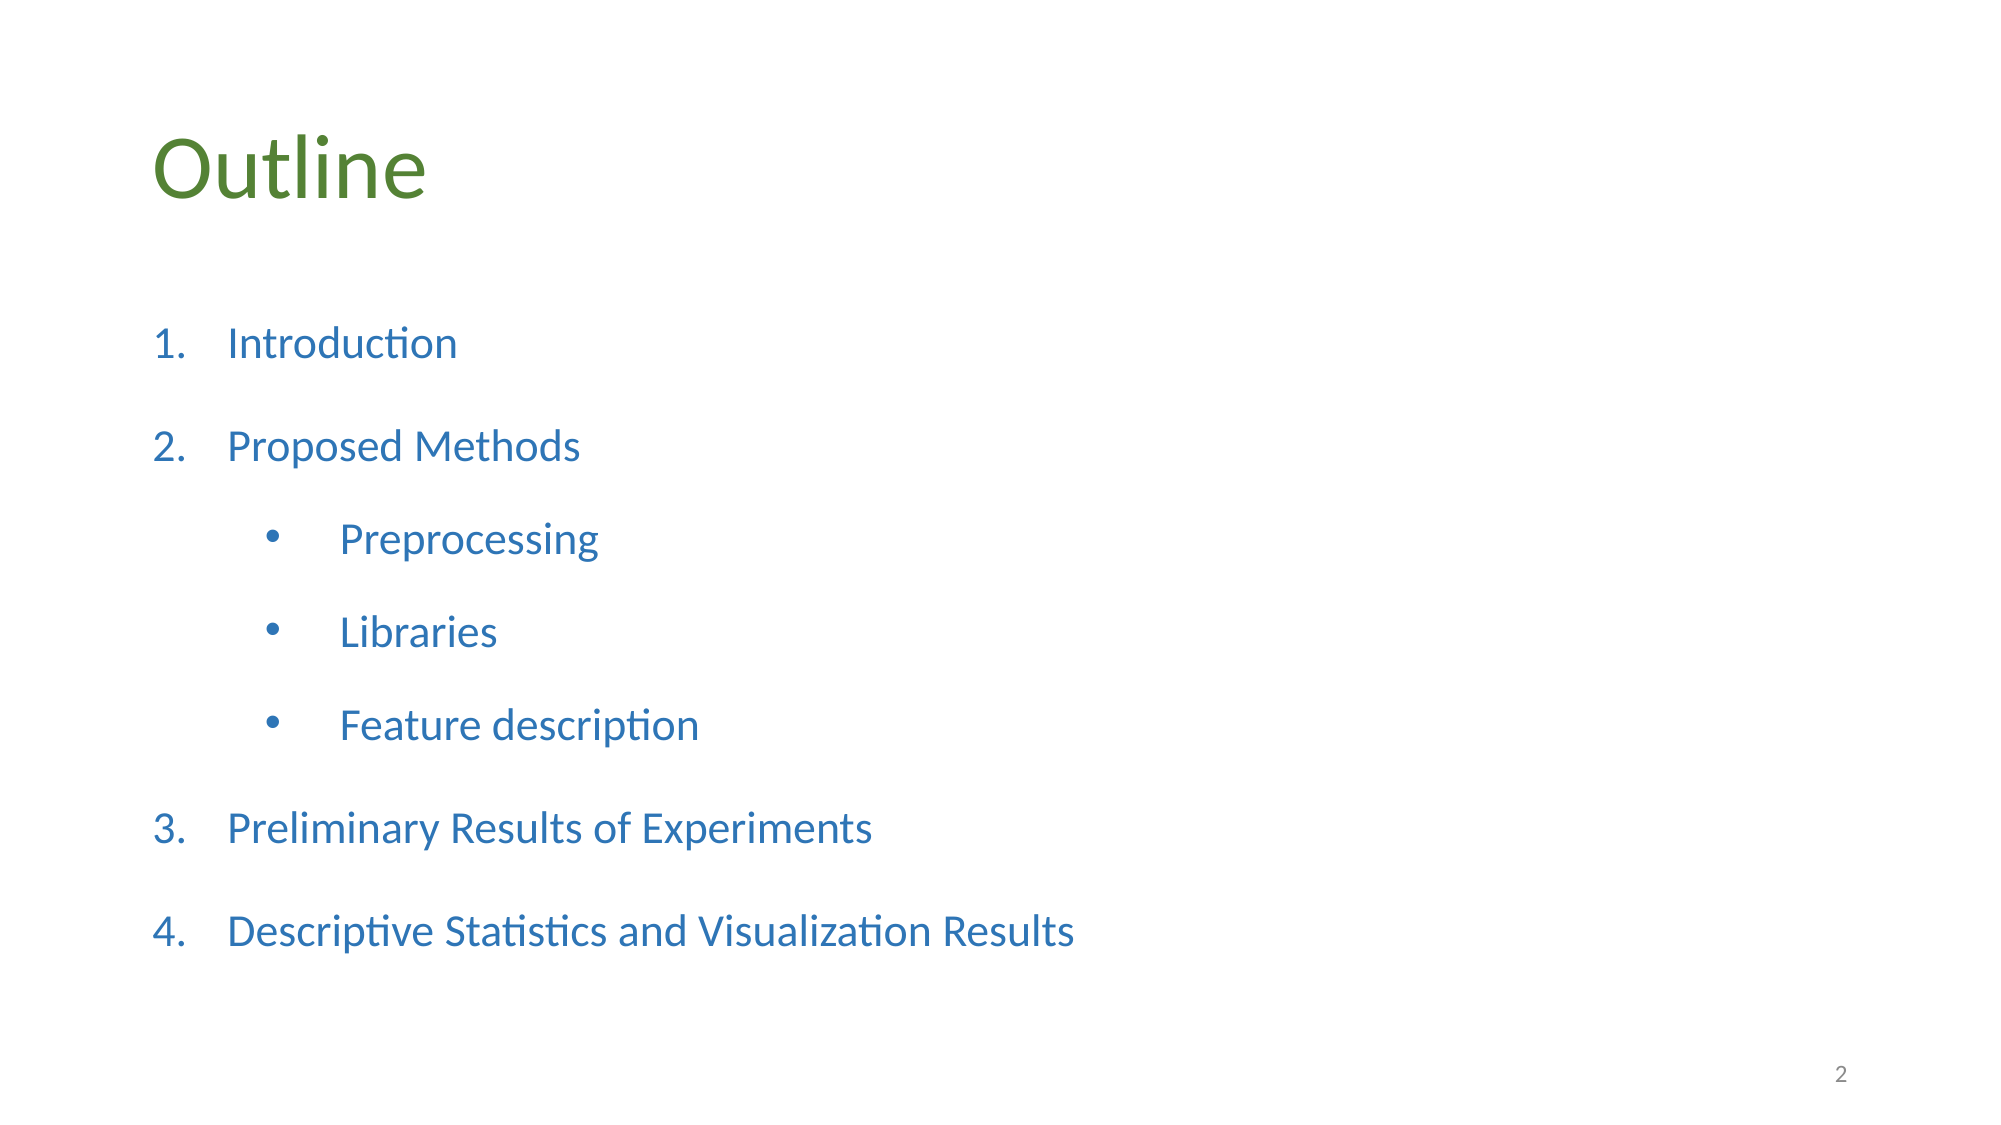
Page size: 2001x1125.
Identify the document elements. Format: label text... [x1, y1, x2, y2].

list Introduction Proposed Methods Preprocessing Libraries Feature description Preliminary Results of Experiments Descriptive Statistics and Visualization Results [137, 277, 1863, 1014]
title Outline [137, 59, 1863, 277]
slide_number 2 [1412, 1042, 1863, 1103]
